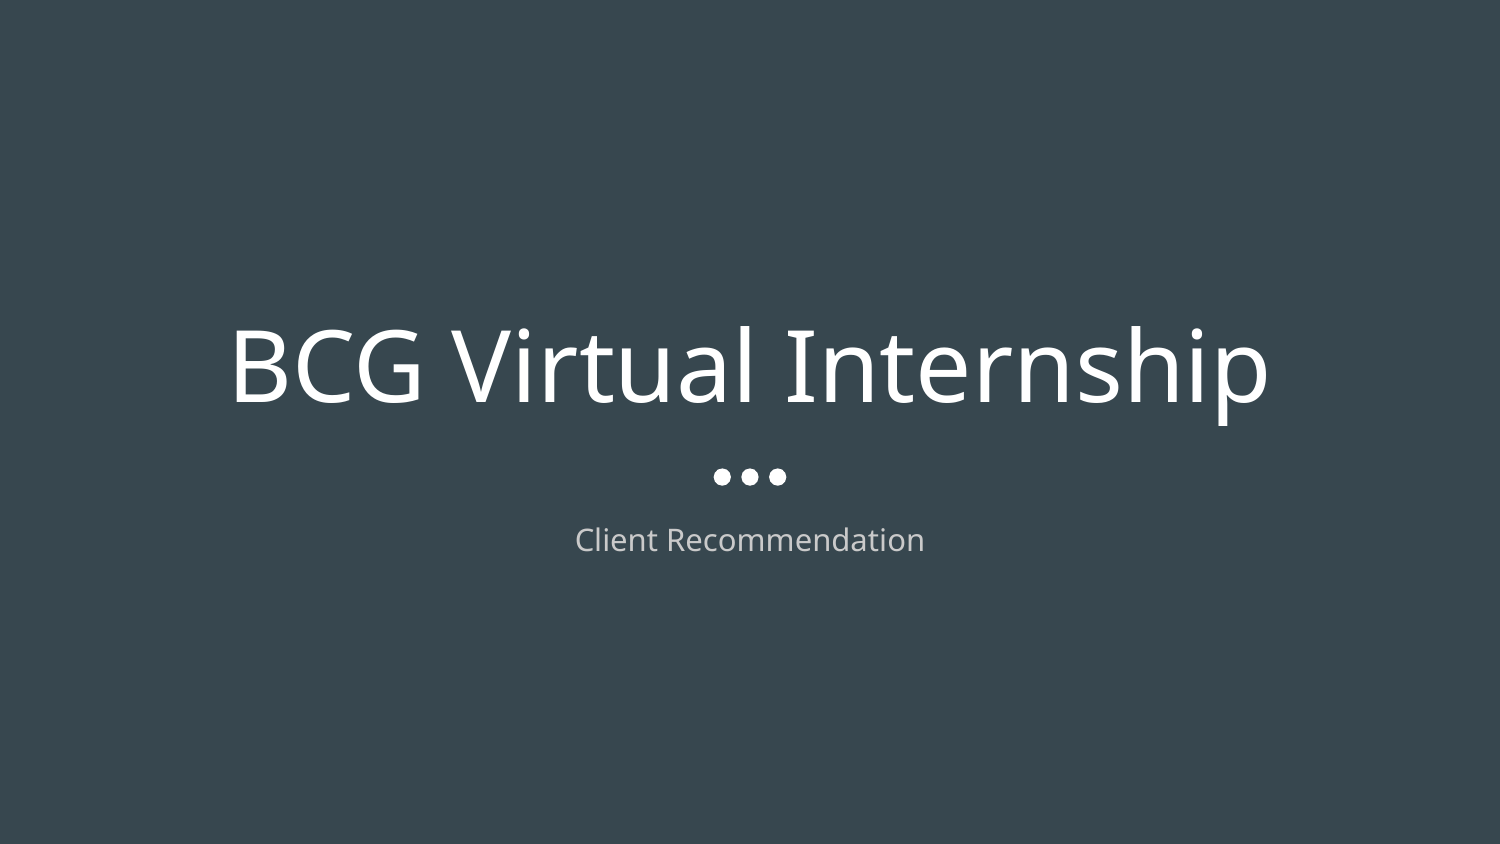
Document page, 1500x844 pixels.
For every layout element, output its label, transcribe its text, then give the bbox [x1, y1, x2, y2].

title BCG Virtual Internship [110, 162, 1390, 446]
subtitle Client Recommendation [110, 446, 1390, 577]
